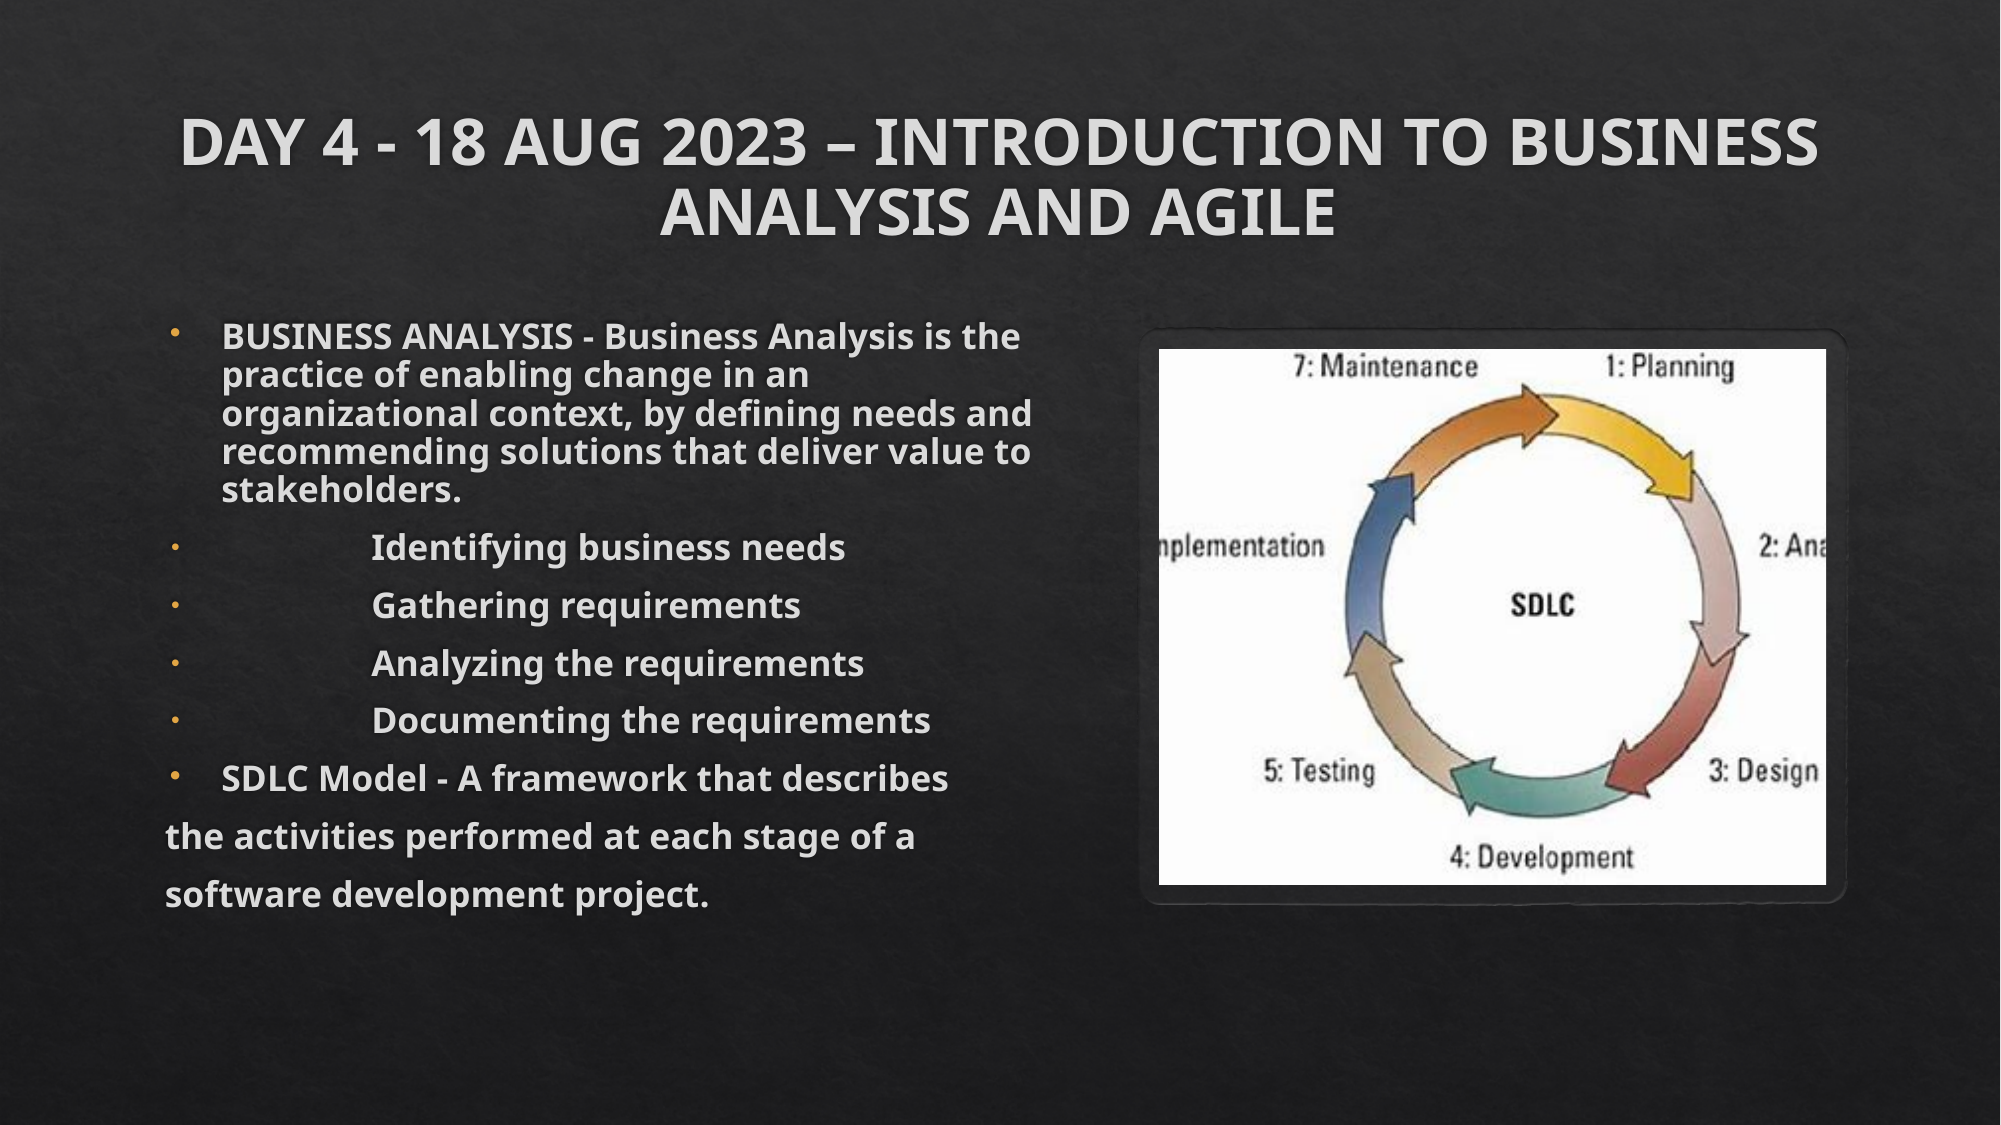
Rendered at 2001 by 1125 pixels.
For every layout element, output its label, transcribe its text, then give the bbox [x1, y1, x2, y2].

title DAY 4 - 18 AUG 2023 – INTRODUCTION TO BUSINESS ANALYSIS AND AGILE [149, 99, 1849, 260]
list BUSINESS ANALYSIS - Business Analysis is the practice of enabling change in an organizational context, by defining needs and recommending solutions that deliver value to stakeholders. Identifying business needs Gathering requirements Analyzing the requirements Documenting the requirements SDLC Model - A framework that describes the activities performed at each stage of a software development project. [149, 284, 1060, 950]
picture [1137, 327, 1849, 906]
